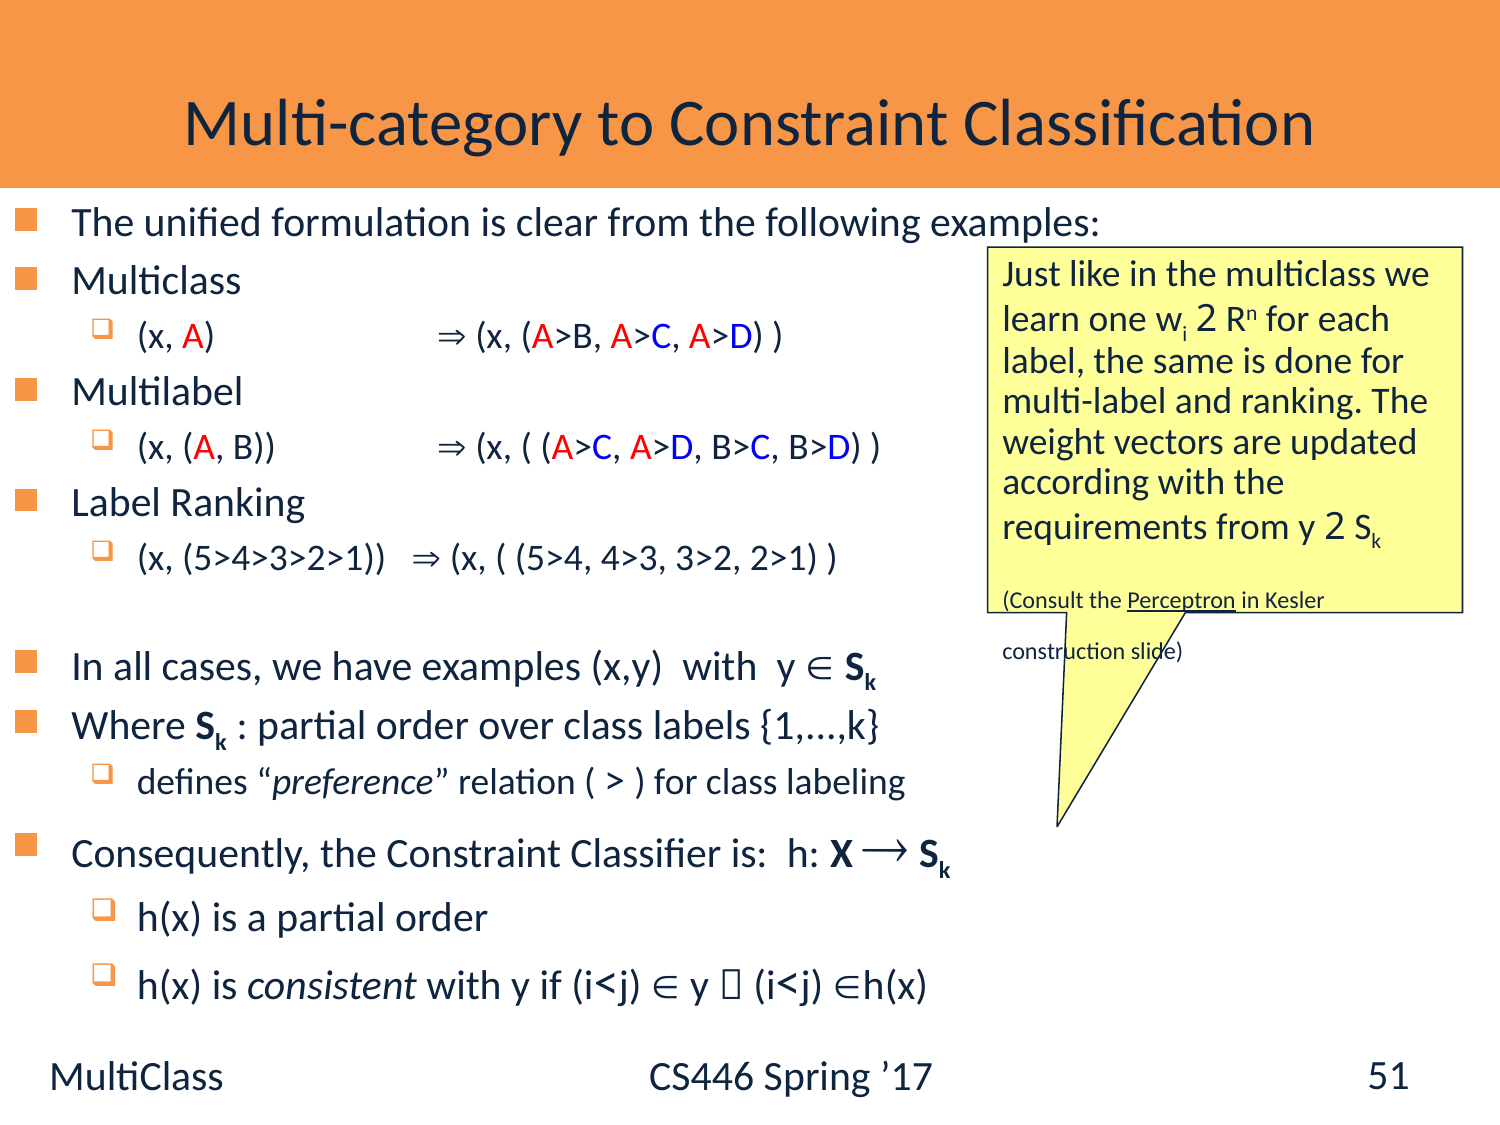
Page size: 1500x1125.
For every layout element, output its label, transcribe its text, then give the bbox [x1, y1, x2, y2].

picture [15, 650, 37, 673]
picture [15, 833, 37, 856]
text_box Just like in the multiclass we learn one wi 2 Rn for each label, the same is done for multi-label and ranking. The weight vectors are updated according with the requirements from y 2 Sk (Consult the Perceptron in Kesler construction slide) [987, 247, 1463, 827]
picture [15, 489, 37, 511]
picture [15, 710, 37, 733]
picture [15, 208, 37, 231]
picture [15, 378, 37, 401]
title Multi-category to Constraint Classification [75, 24, 1425, 213]
list The unified formulation is clear from the following examples: Multiclass (x, A)  (x, (A>B, A>C, A>D) ) Multilabel (x, (A, B))  (x, ( (A>C, A>D, B>C, B>D) ) Label Ranking (x, (5>4>3>2>1))  (x, ( (5>4, 4>3, 3>2, 2>1) ) In all cases, we have examples (x,y) with y  Sk Where Sk : partial order over class labels {1,...,k} defines “preference” relation ( > ) for class labeling Consequently, the Constraint Classifier is: h: X  Sk h(x) is a partial order h(x) is consistent with y if (i<j)  y  (i<j) h(x) [0, 187, 1275, 988]
slide_number 51 [1074, 1042, 1425, 1103]
picture [15, 267, 37, 290]
